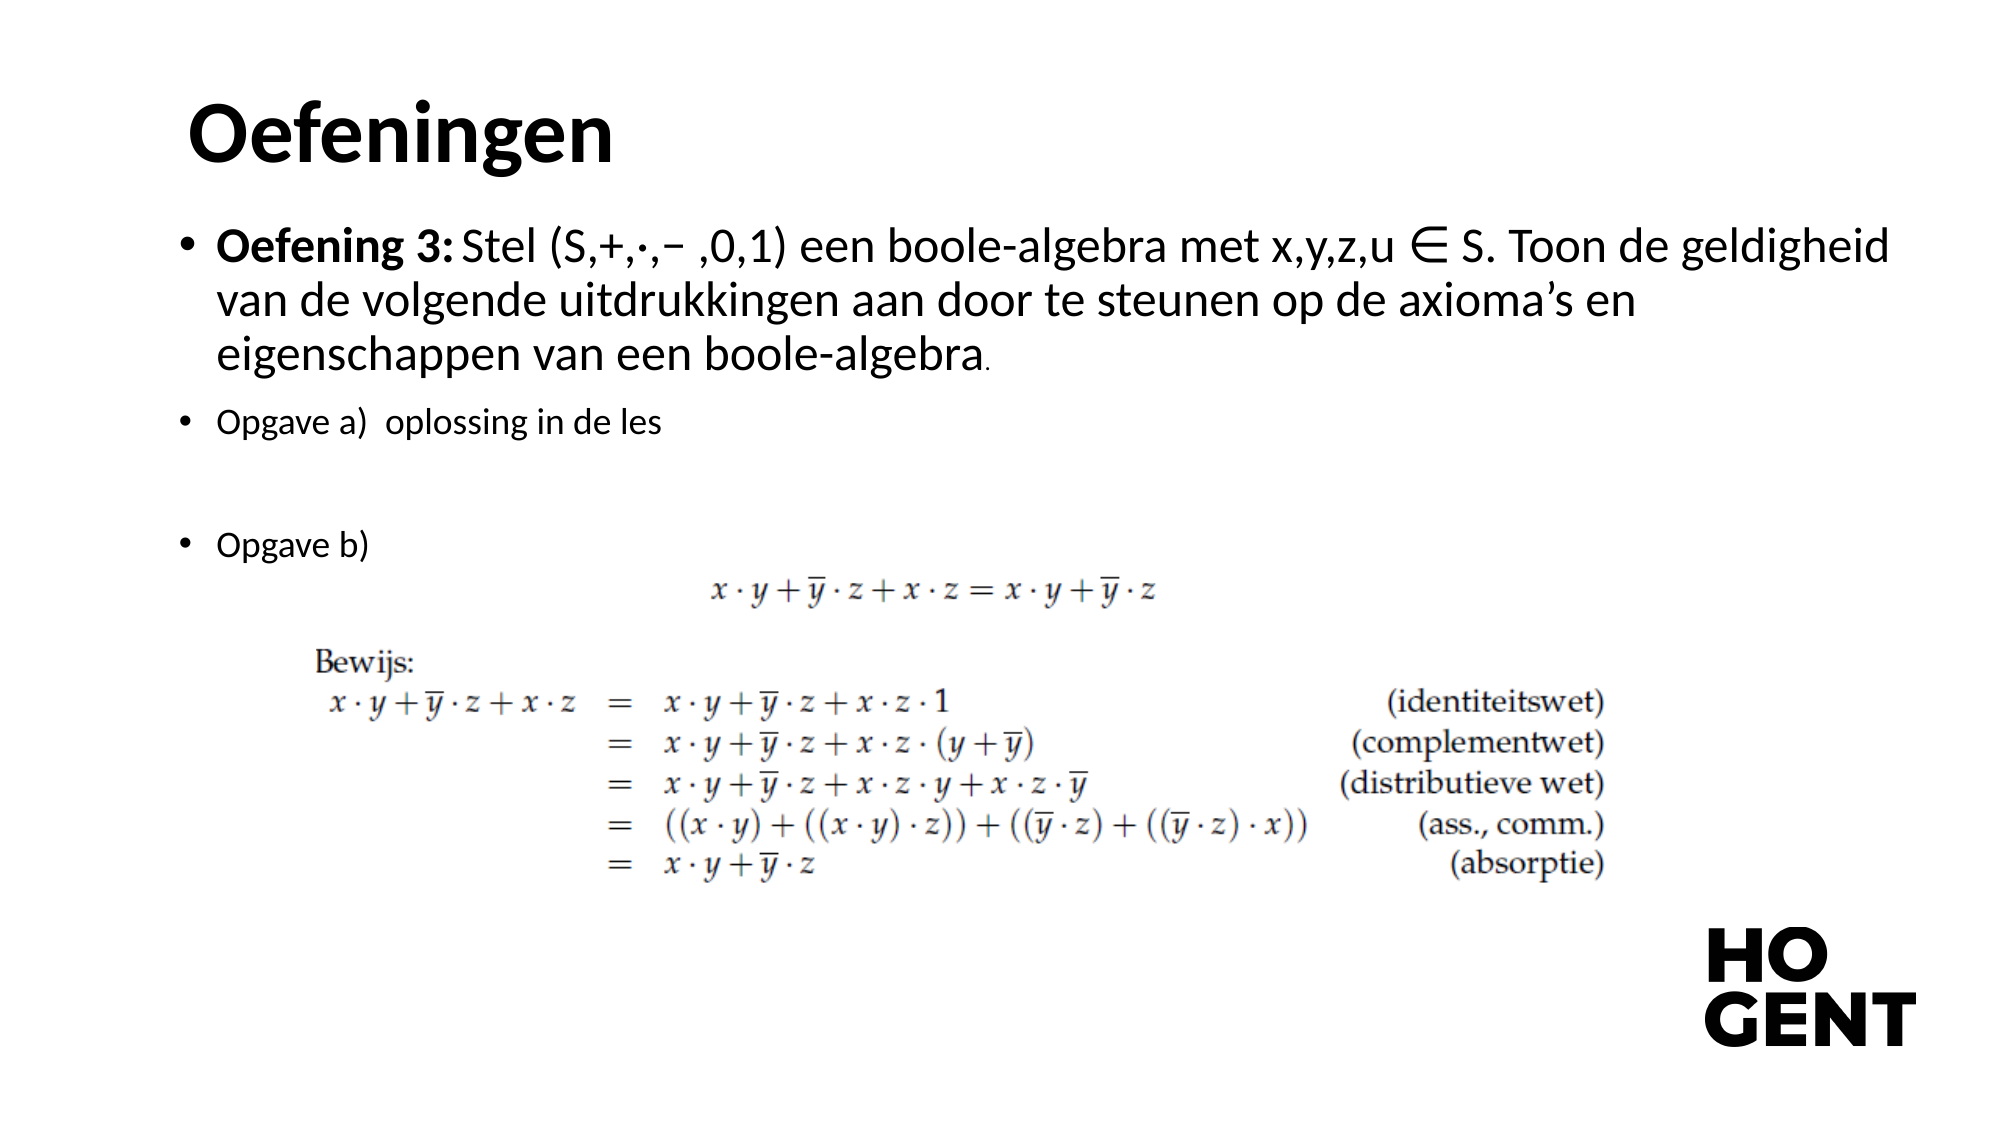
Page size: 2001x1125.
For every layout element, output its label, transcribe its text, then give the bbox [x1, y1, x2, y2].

list Oefening 3: Stel (S,+,·,− ,0,1) een boole-algebra met x,y,z,u ∈ S. Toon de geldigheid van de volgende uitdrukkingen aan door te steunen op de axioma’s en eigenschappen van een boole-algebra. Opgave a) oplossing in de les Opgave b) [163, 212, 1964, 984]
picture [316, 571, 1612, 886]
title Oefeningen [173, 78, 1866, 213]
